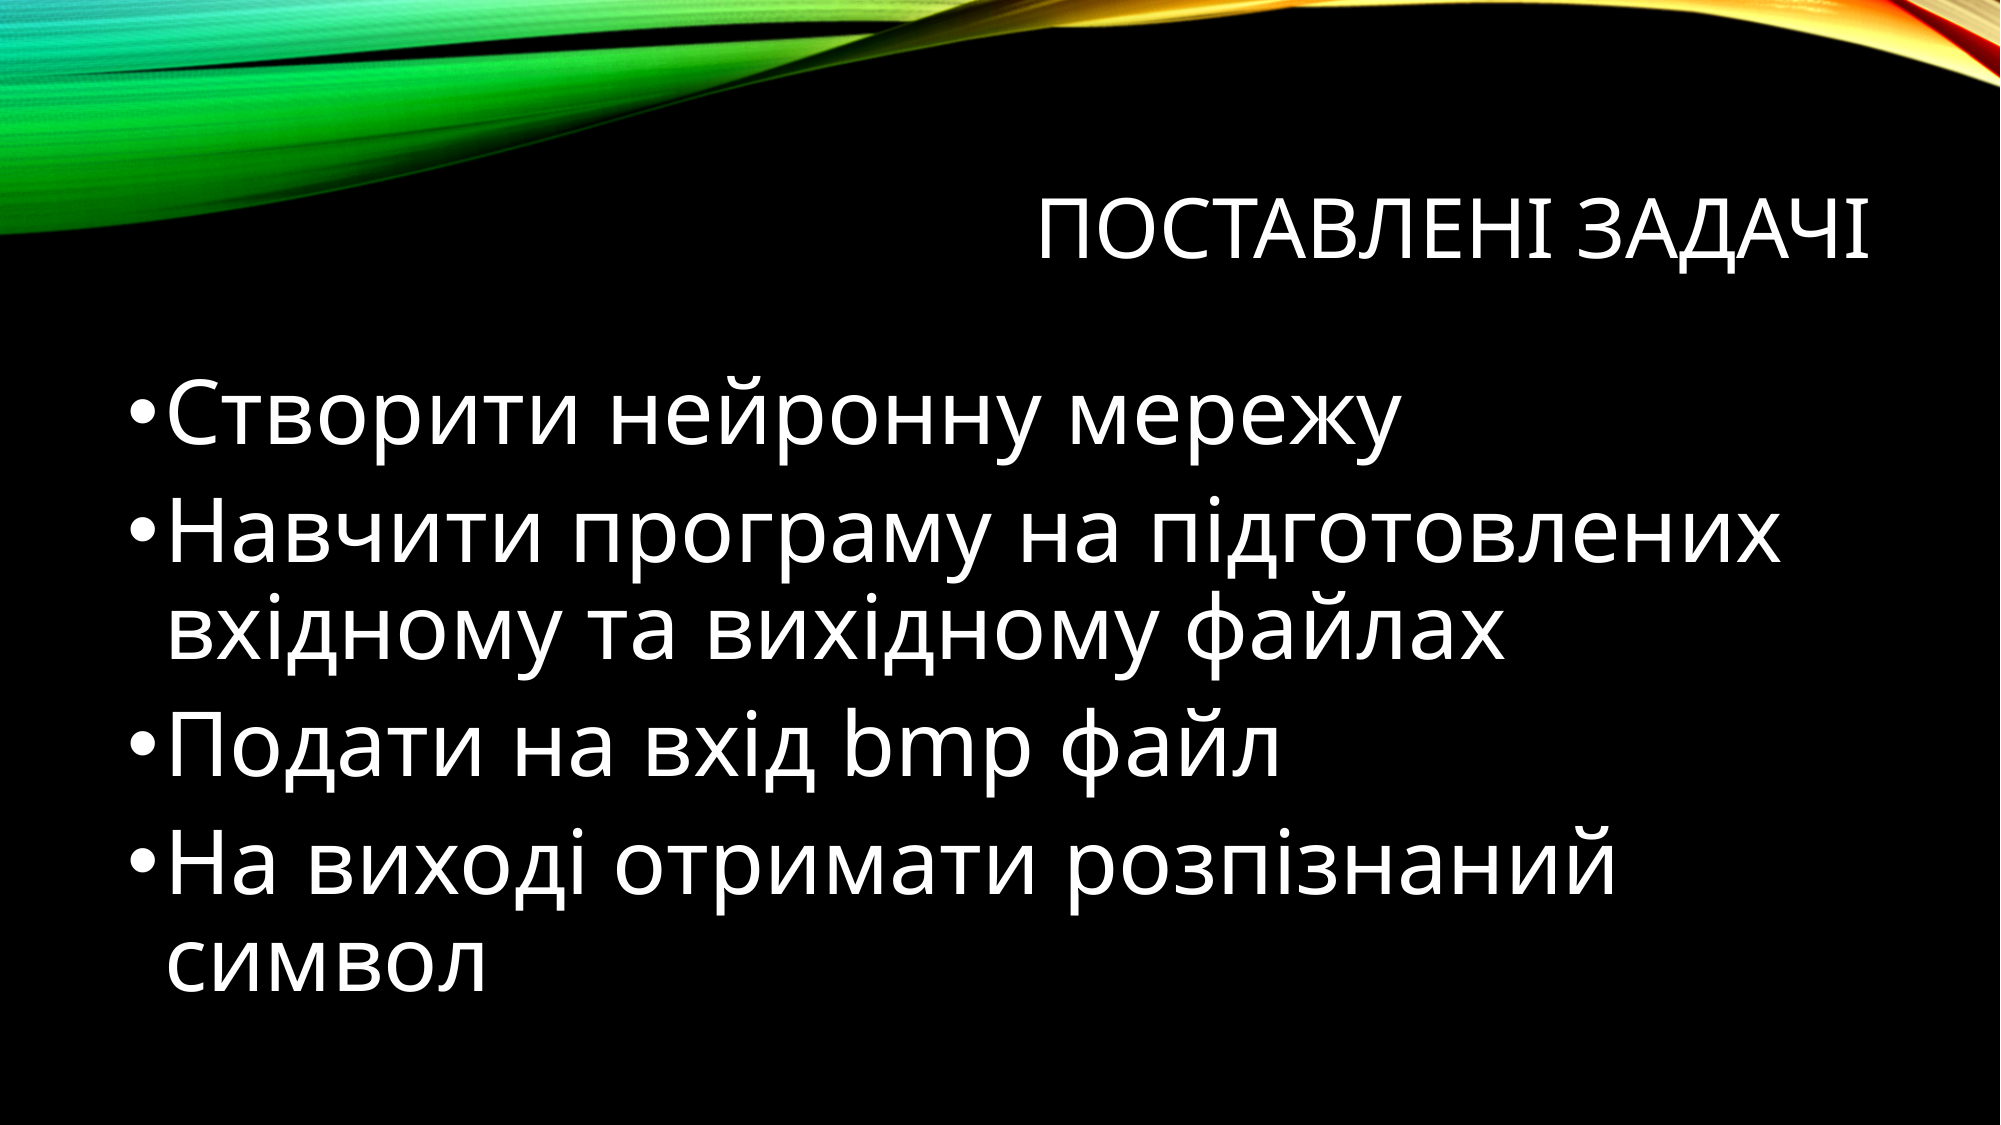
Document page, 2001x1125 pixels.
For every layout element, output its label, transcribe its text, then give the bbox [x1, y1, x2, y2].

list Створити нейронну мережу Навчити програму на підготовлених вхідному та вихідному файлах Подати на вхід bmp файл На виході отримати розпізнаний символ [112, 360, 1888, 1021]
title ПОСТАВЛЕНІ ЗАДАЧІ [474, 125, 1888, 338]
picture [0, 0, 2000, 237]
